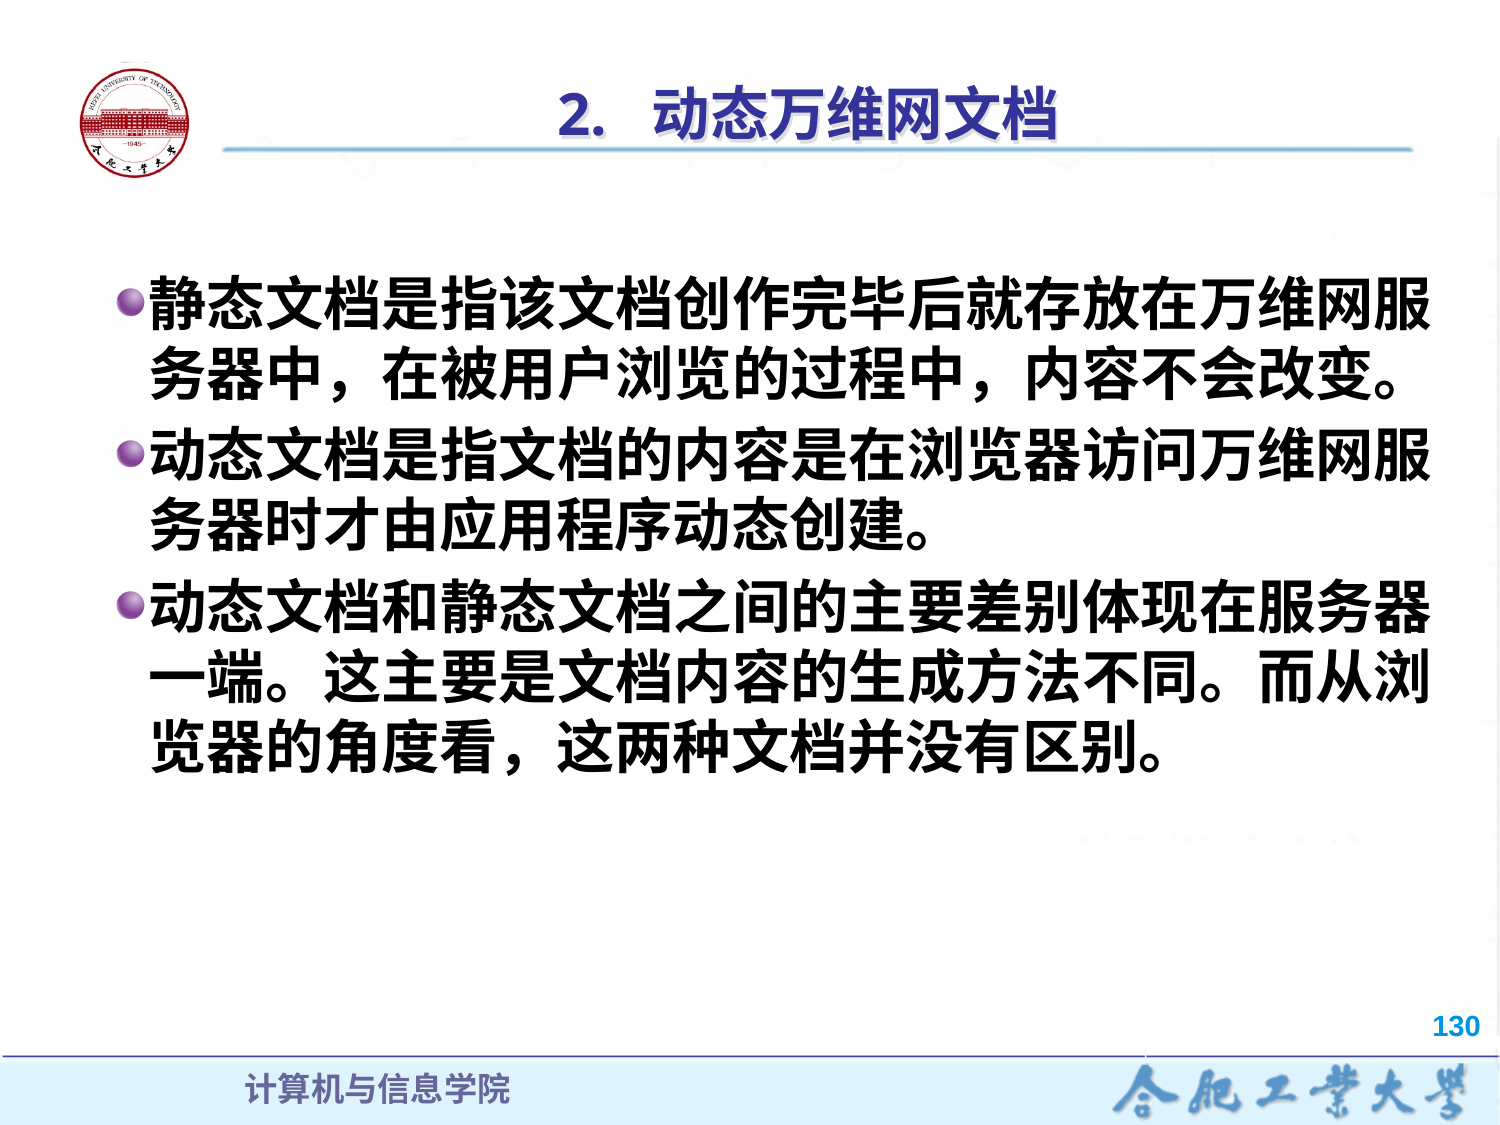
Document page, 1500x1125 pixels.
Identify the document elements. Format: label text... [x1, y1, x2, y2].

title 2. 动态万维网文档 [149, 33, 1481, 192]
list 静态文档是指该文档创作完毕后就存放在万维网服务器中，在被用户浏览的过程中，内容不会改变。 动态文档是指文档的内容是在浏览器访问万维网服务器时才由应用程序动态创建。 动态文档和静态文档之间的主要差别体现在服务器一端。这主要是文档内容的生成方法不同。而从浏览器的角度看，这两种文档并没有区别。 [101, 259, 1448, 869]
picture [0, 0, 1500, 1125]
